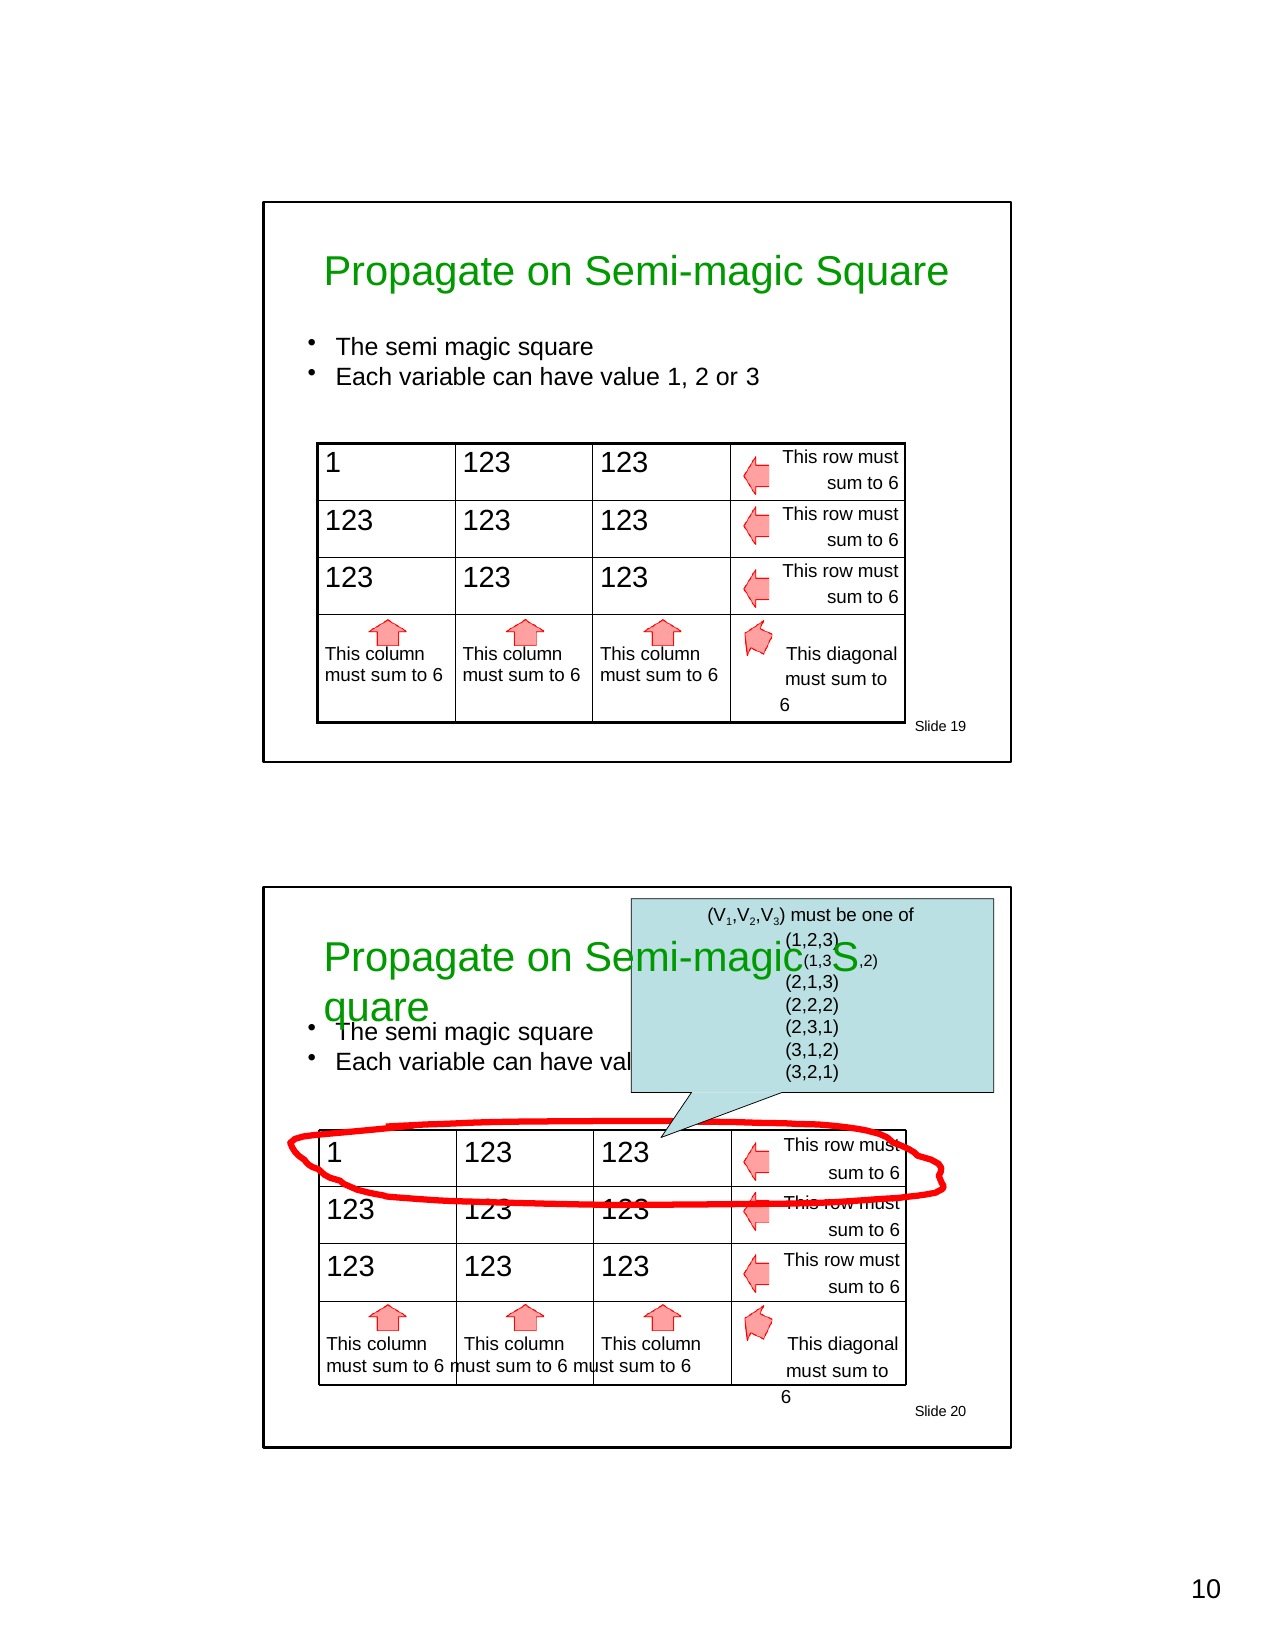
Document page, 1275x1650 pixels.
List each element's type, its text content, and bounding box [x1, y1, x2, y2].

slide_number 10 [1186, 1571, 1226, 1650]
text_box [263, 887, 1012, 1448]
text_box [263, 201, 1012, 763]
